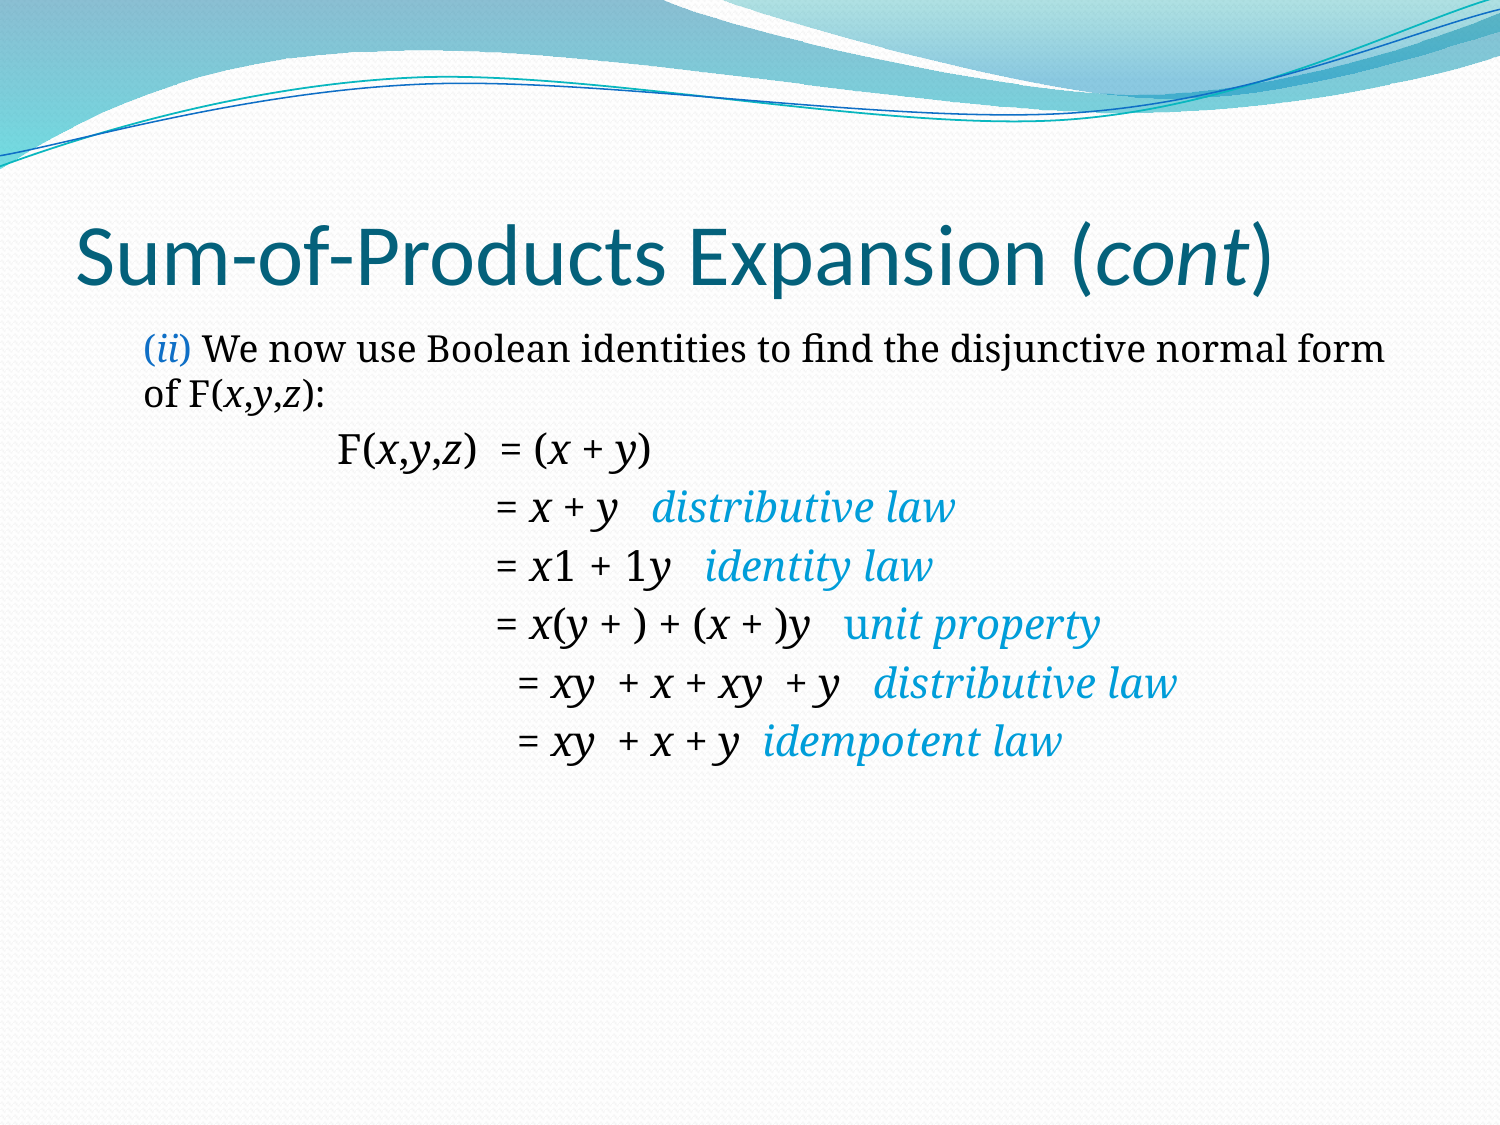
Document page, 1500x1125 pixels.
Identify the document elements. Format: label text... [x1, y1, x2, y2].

title Sum-of-Products Expansion (cont) [75, 115, 1425, 303]
